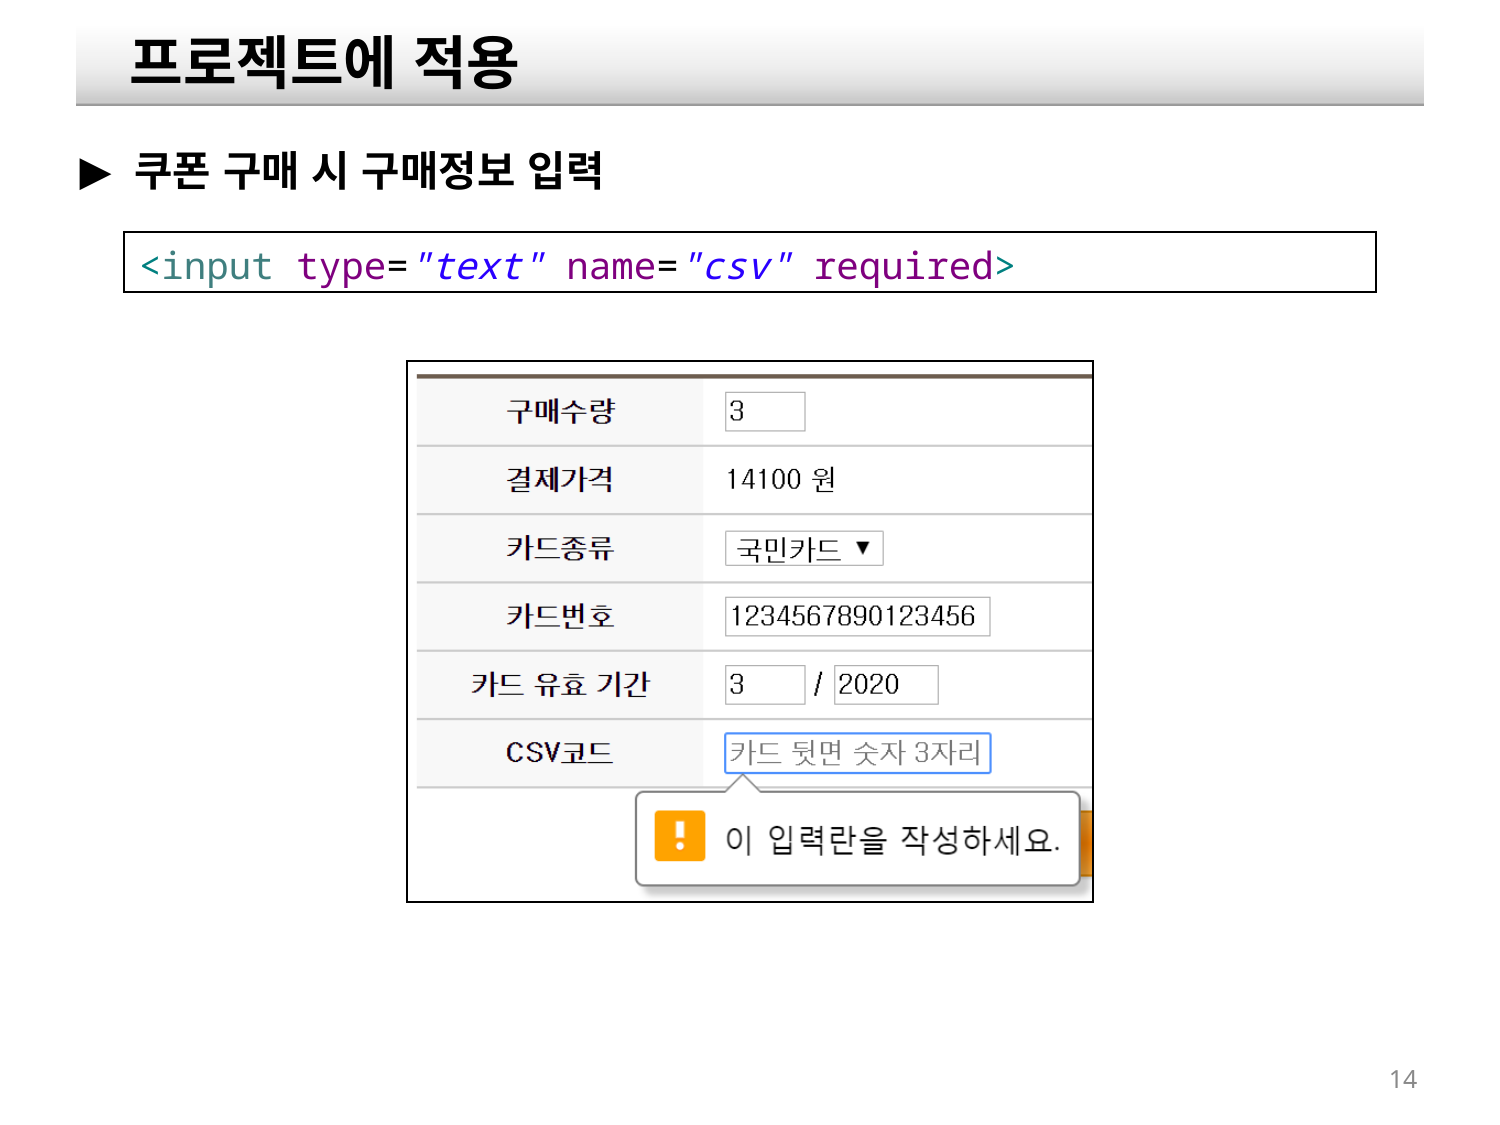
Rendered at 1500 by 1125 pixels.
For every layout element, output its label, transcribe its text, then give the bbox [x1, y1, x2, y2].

table_header <input type="text" name="csv" required> [125, 233, 1375, 291]
text_box 프로젝트에 적용 [115, 19, 536, 104]
slide_number 14 [1082, 1050, 1433, 1111]
picture [76, 16, 1424, 106]
text_box 쿠폰 구매 시 구매정보 입력 [64, 137, 1436, 202]
picture [407, 361, 1093, 902]
